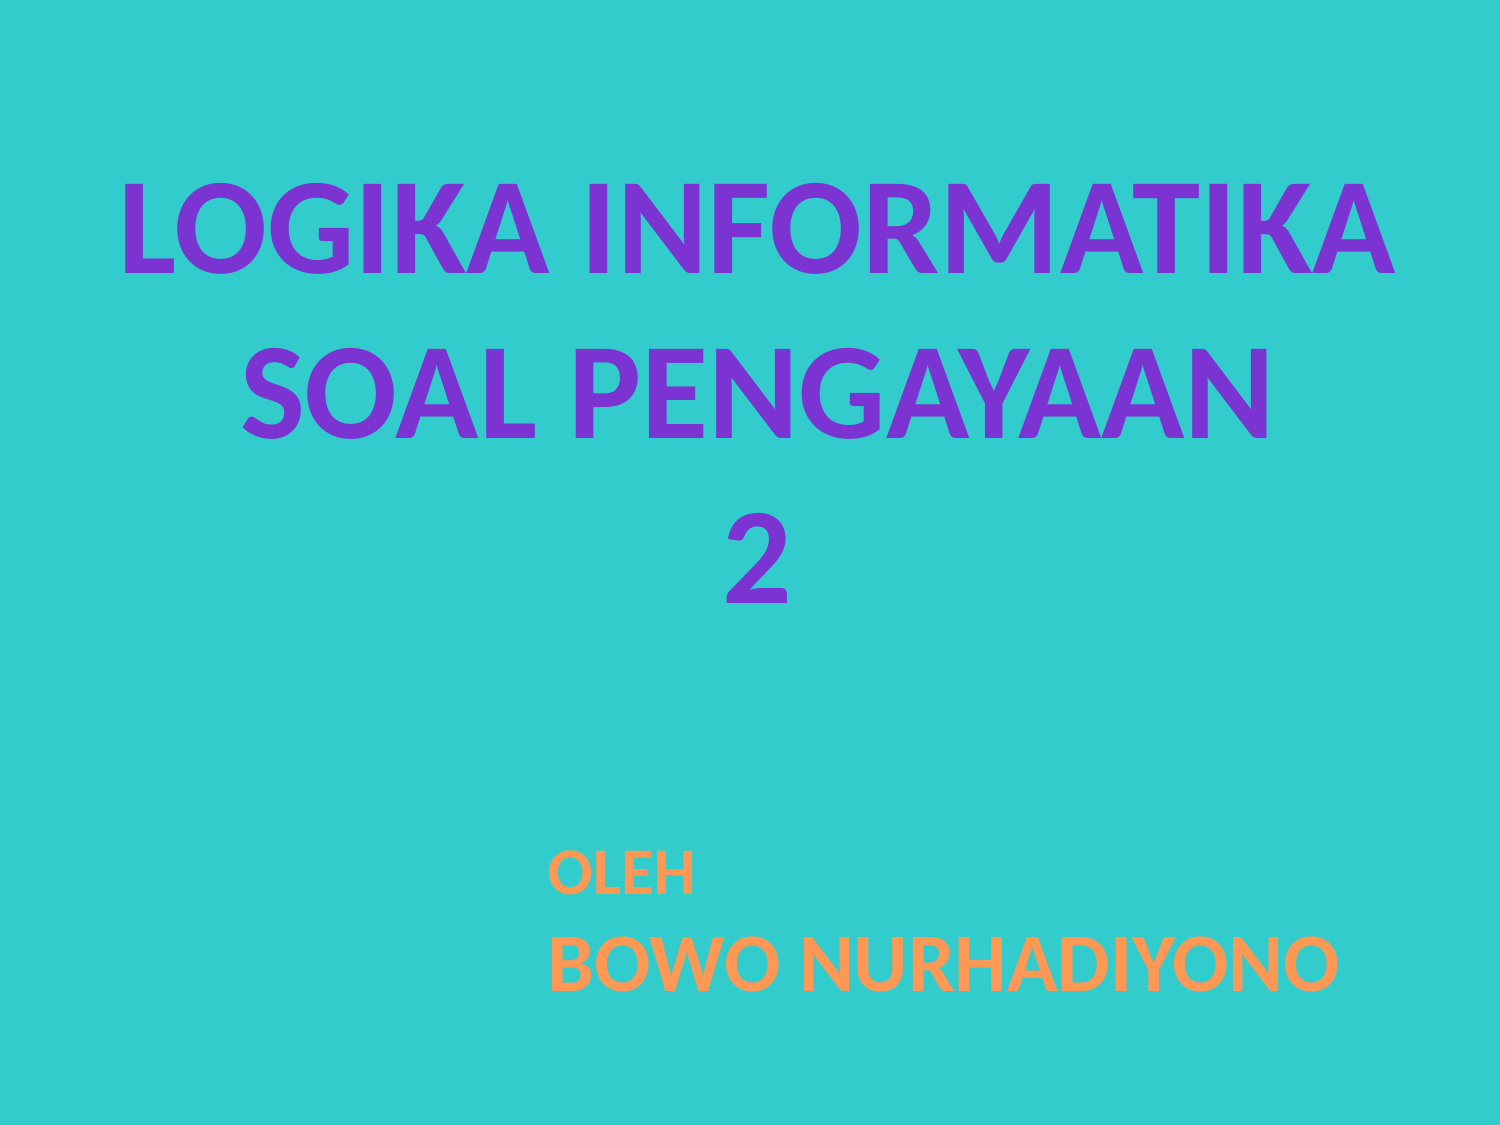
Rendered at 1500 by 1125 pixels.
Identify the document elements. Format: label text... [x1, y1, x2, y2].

text_box Logika informatika soal pengayaan 2 [103, 128, 1412, 639]
text_box OLEH BOWO NURHADIYONO [532, 820, 1356, 1016]
